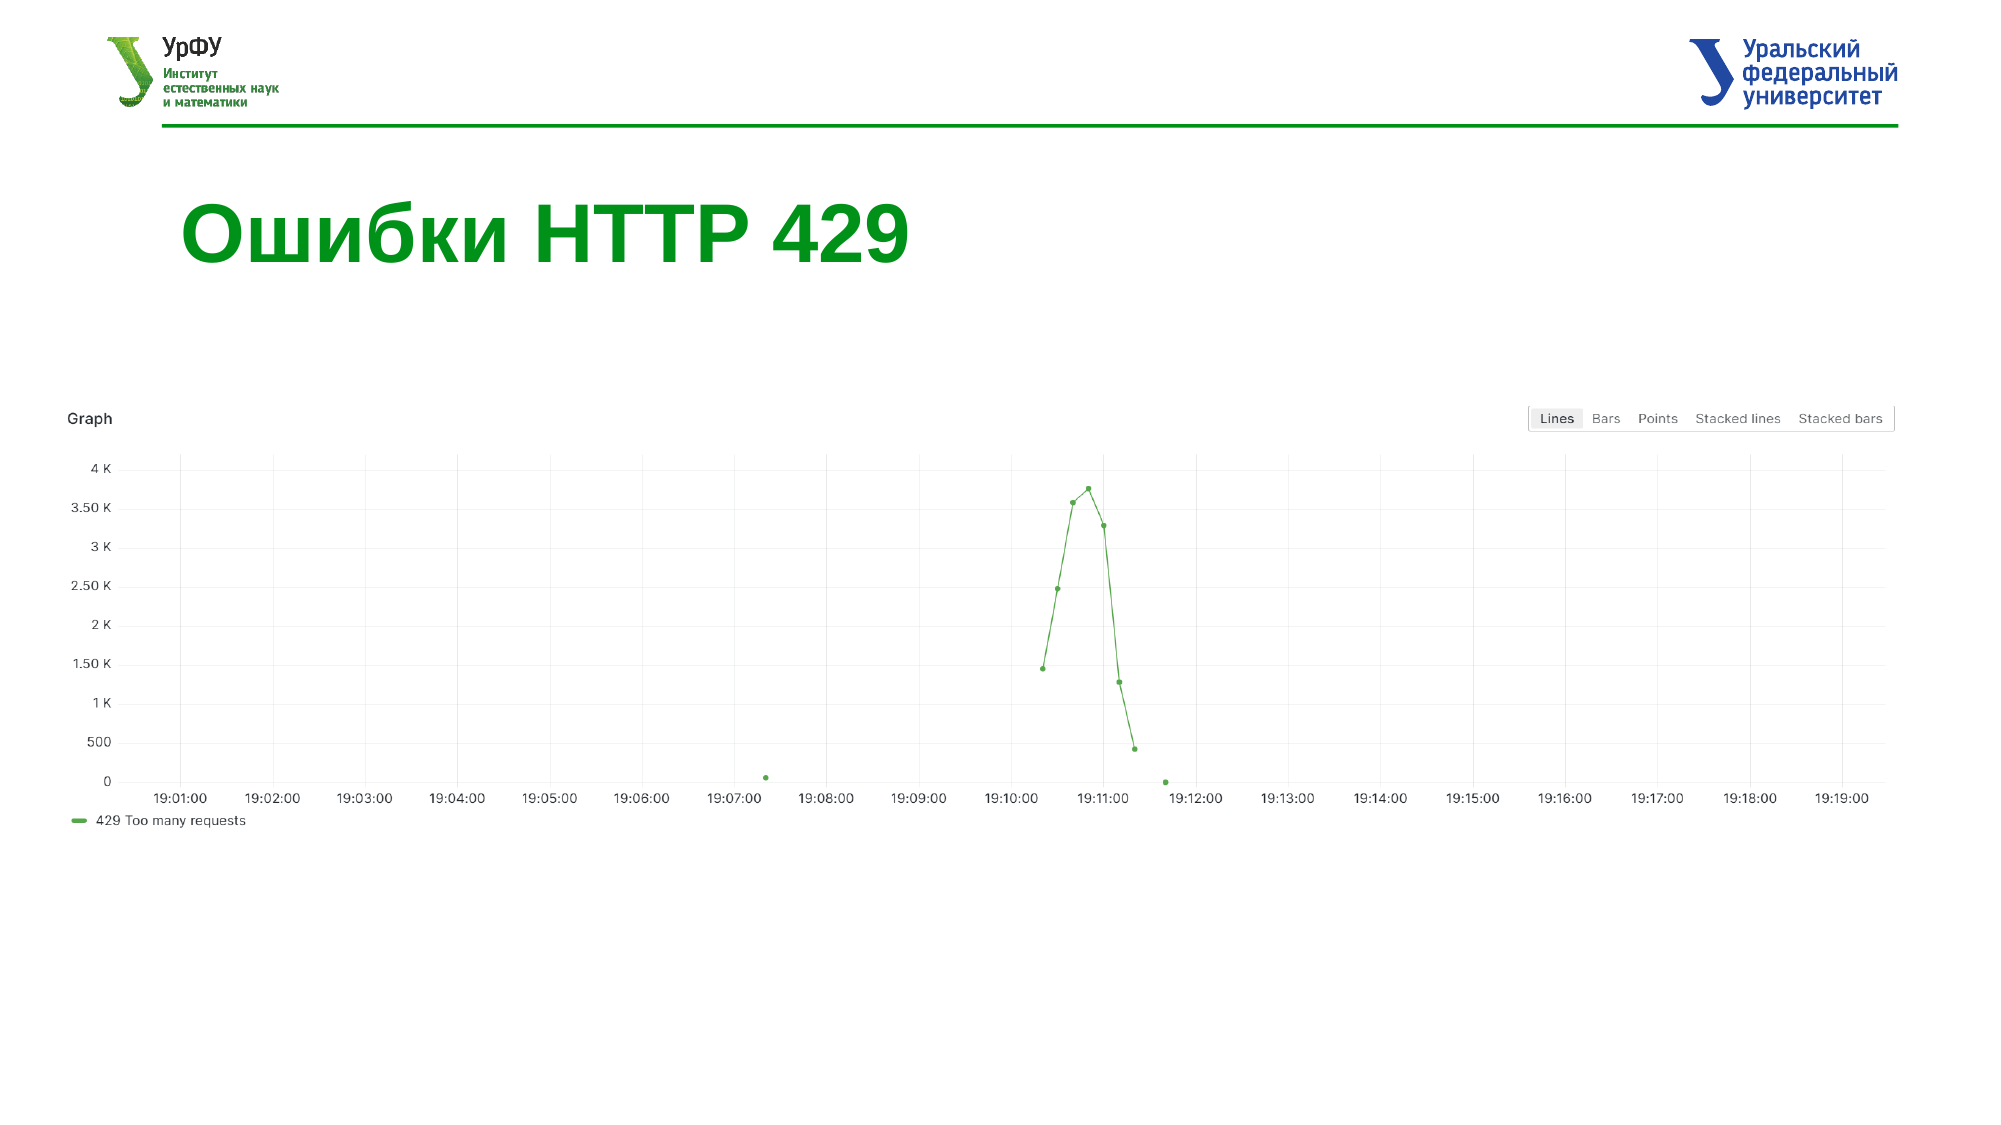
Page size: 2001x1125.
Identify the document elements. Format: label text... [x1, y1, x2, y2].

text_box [1687, 37, 1899, 111]
text_box [161, 123, 1899, 129]
picture [60, 406, 1899, 838]
text_box Ошибки HTTP 429 [165, 171, 927, 287]
picture [107, 37, 280, 107]
